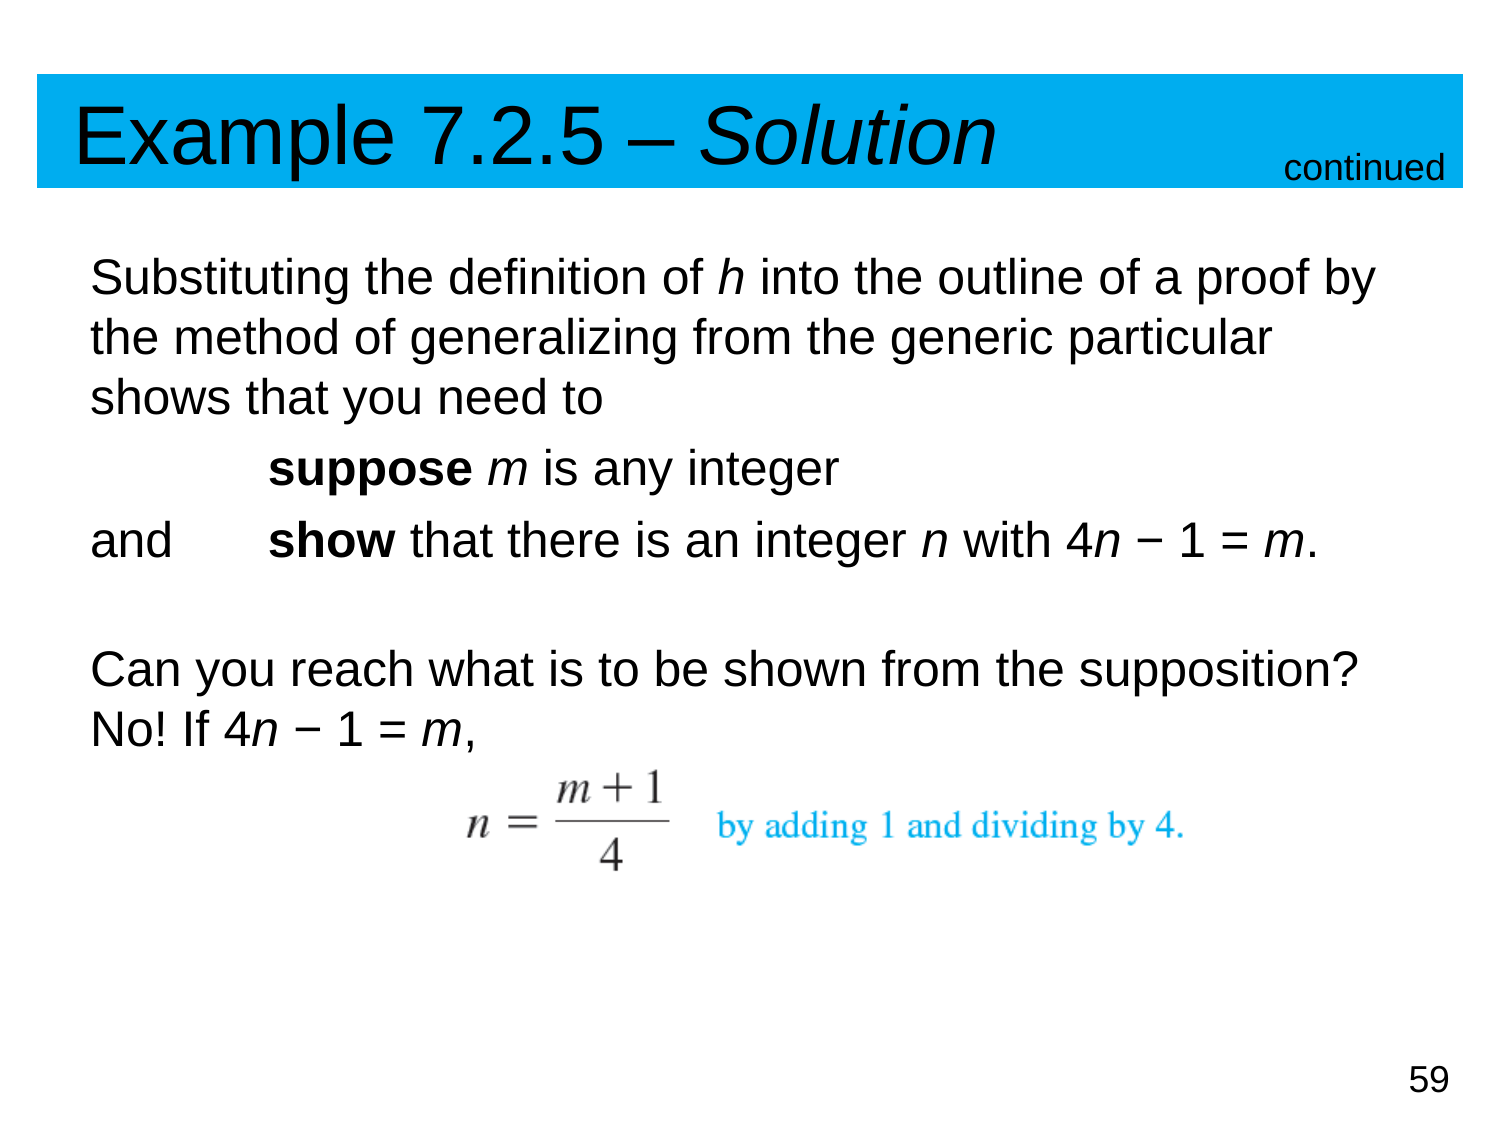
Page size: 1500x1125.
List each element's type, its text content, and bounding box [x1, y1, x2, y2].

list Substituting the definition of h into the outline of a proof by the method of generalizing from the generic particular shows that you need to suppose m is any integer and show that there is an integer n with 4n − 1 = m. Can you reach what is to be shown from the supposition? No! If 4n − 1 = m, [75, 237, 1425, 788]
picture [457, 762, 1201, 879]
list continued [1268, 135, 1463, 206]
title Example 7.2.5 – Solution [58, 37, 1408, 225]
